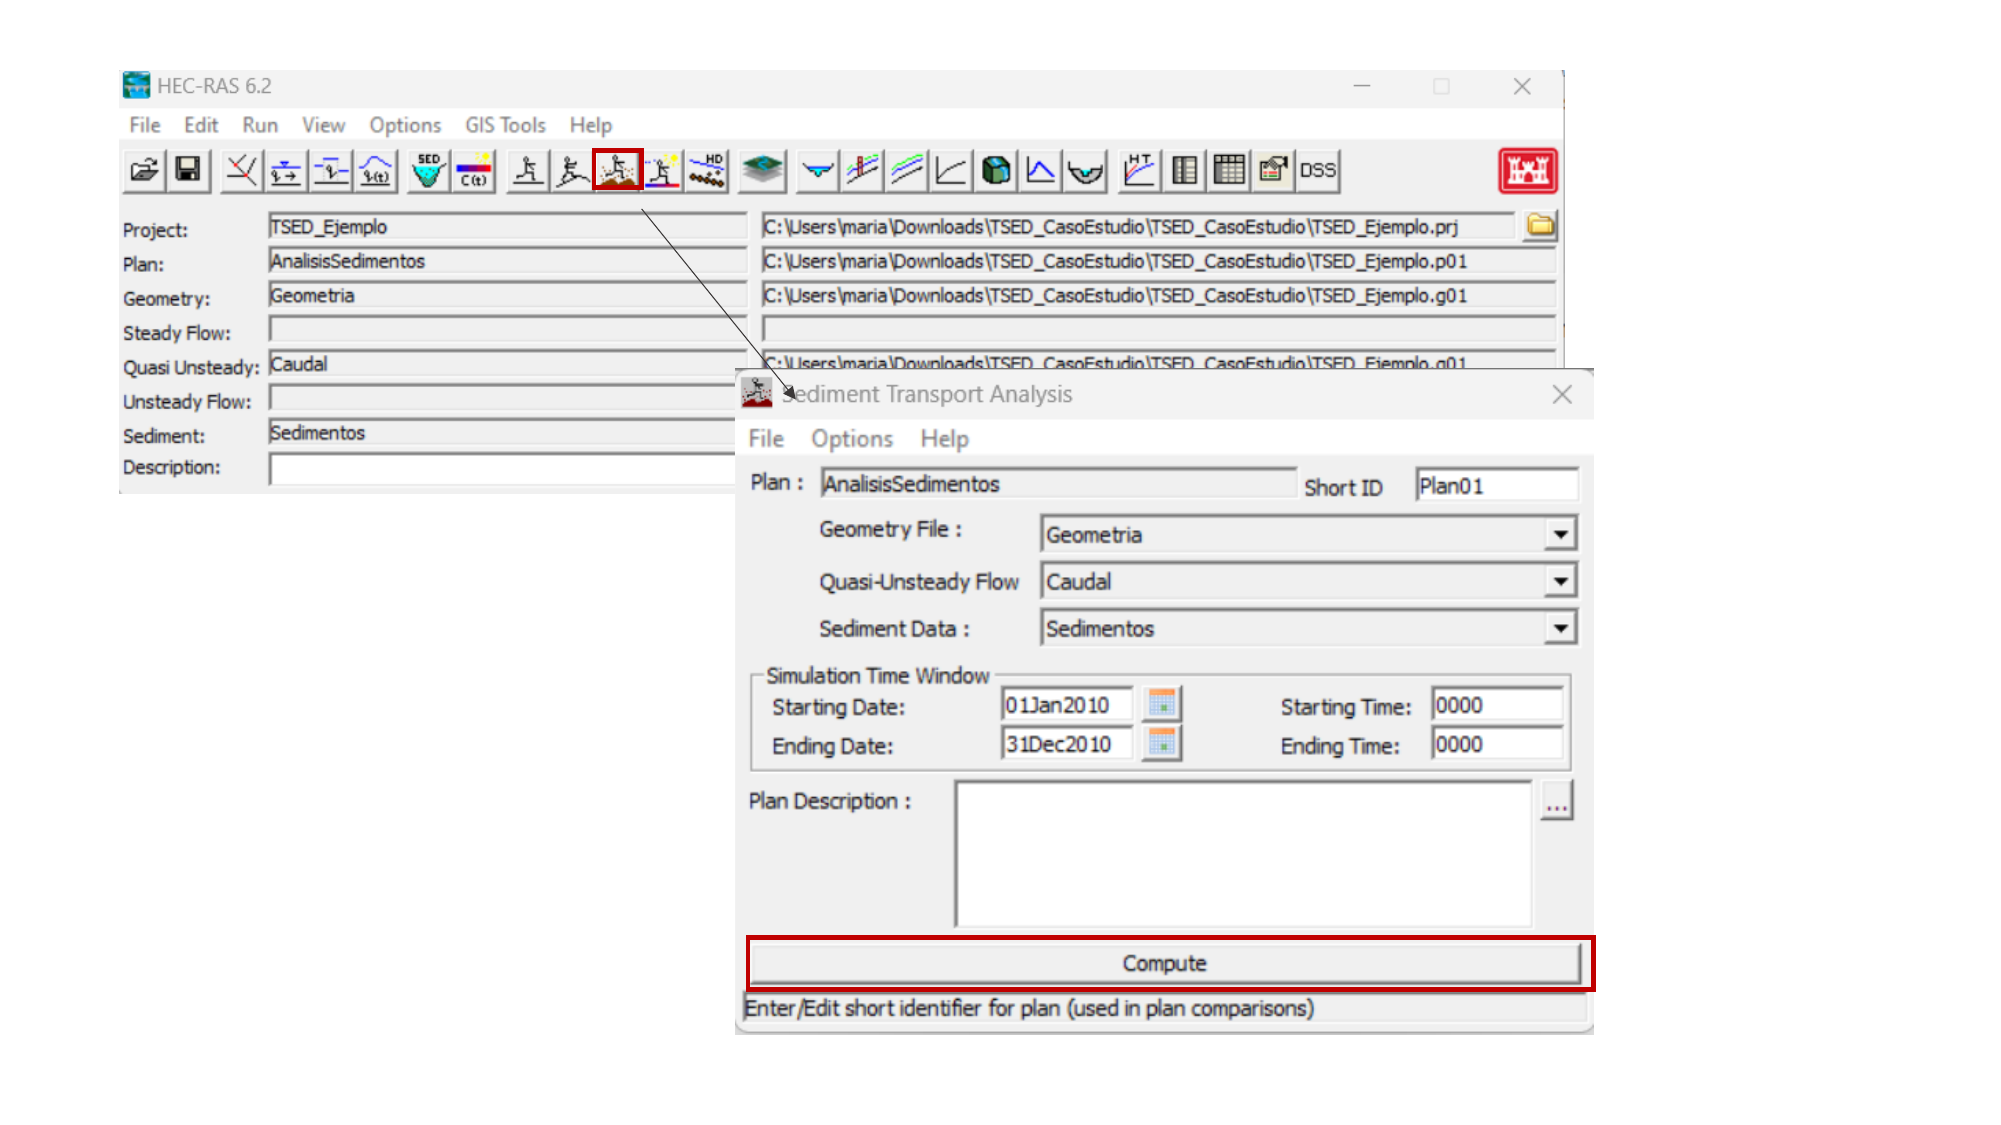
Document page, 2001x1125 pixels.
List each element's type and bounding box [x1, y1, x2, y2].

text_box [119, 70, 1594, 1035]
